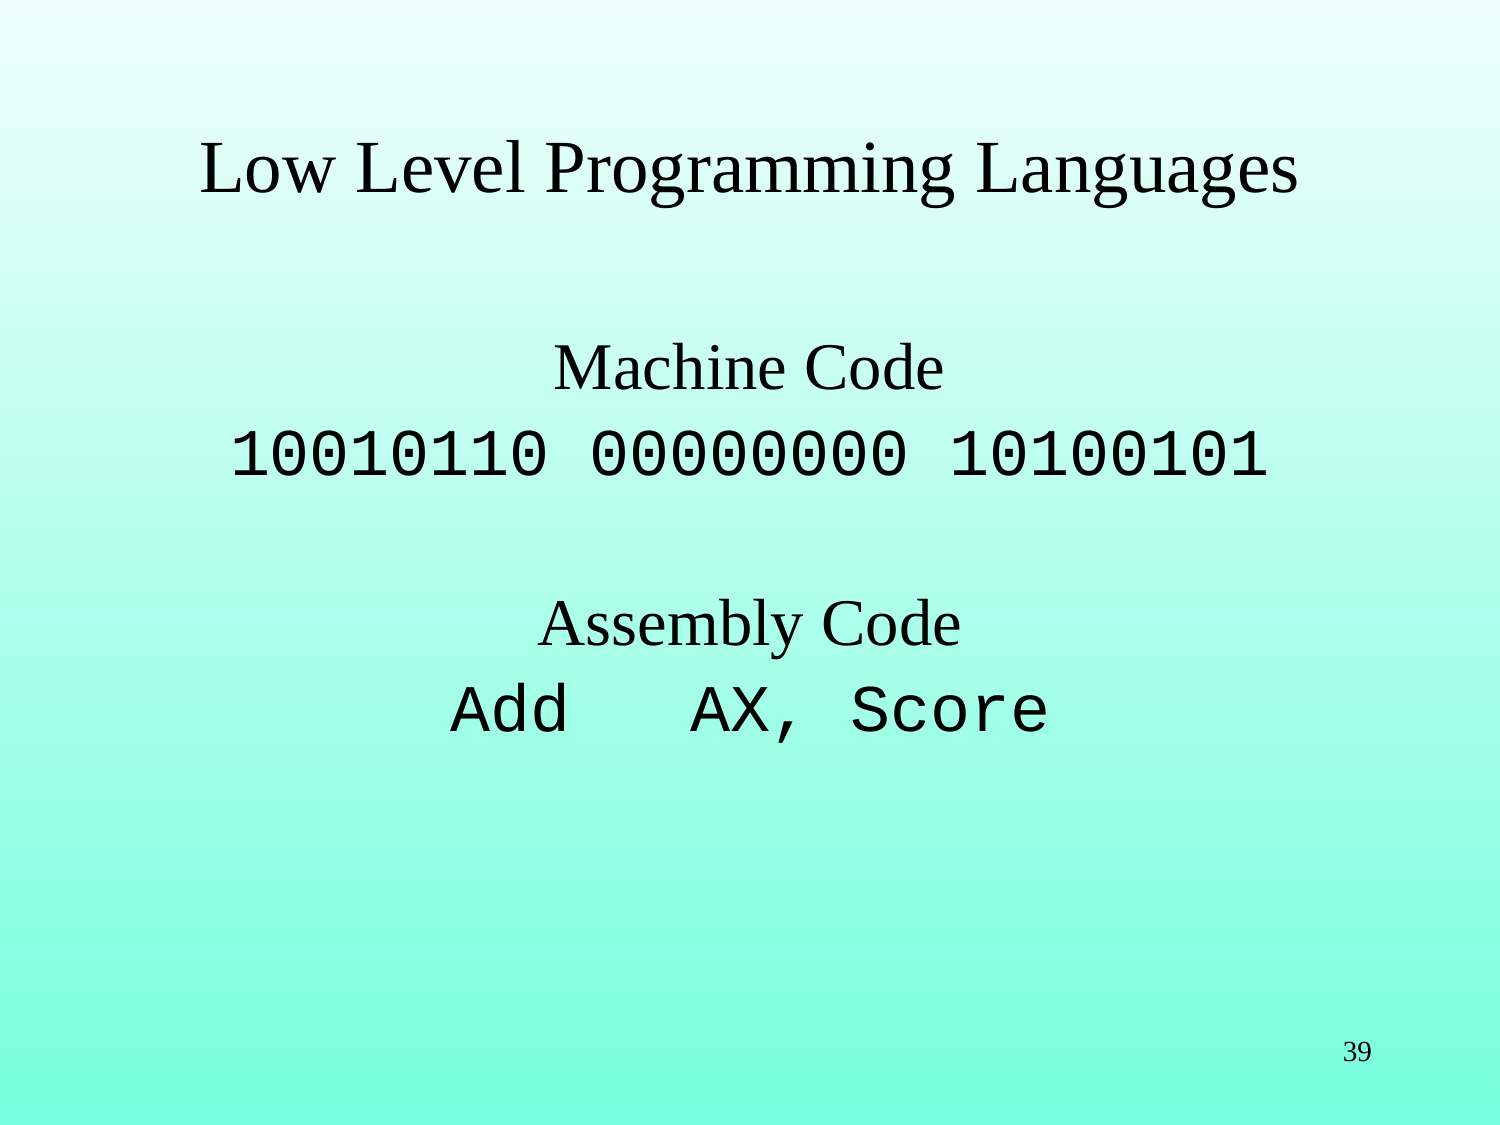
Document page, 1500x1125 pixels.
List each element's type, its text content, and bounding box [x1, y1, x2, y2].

slide_number 39 [1074, 1024, 1388, 1101]
title Low Level Programming Languages [112, 99, 1388, 225]
list Machine Code 10010110 00000000 10100101 Assembly Code Add AX, Score [112, 324, 1388, 1000]
